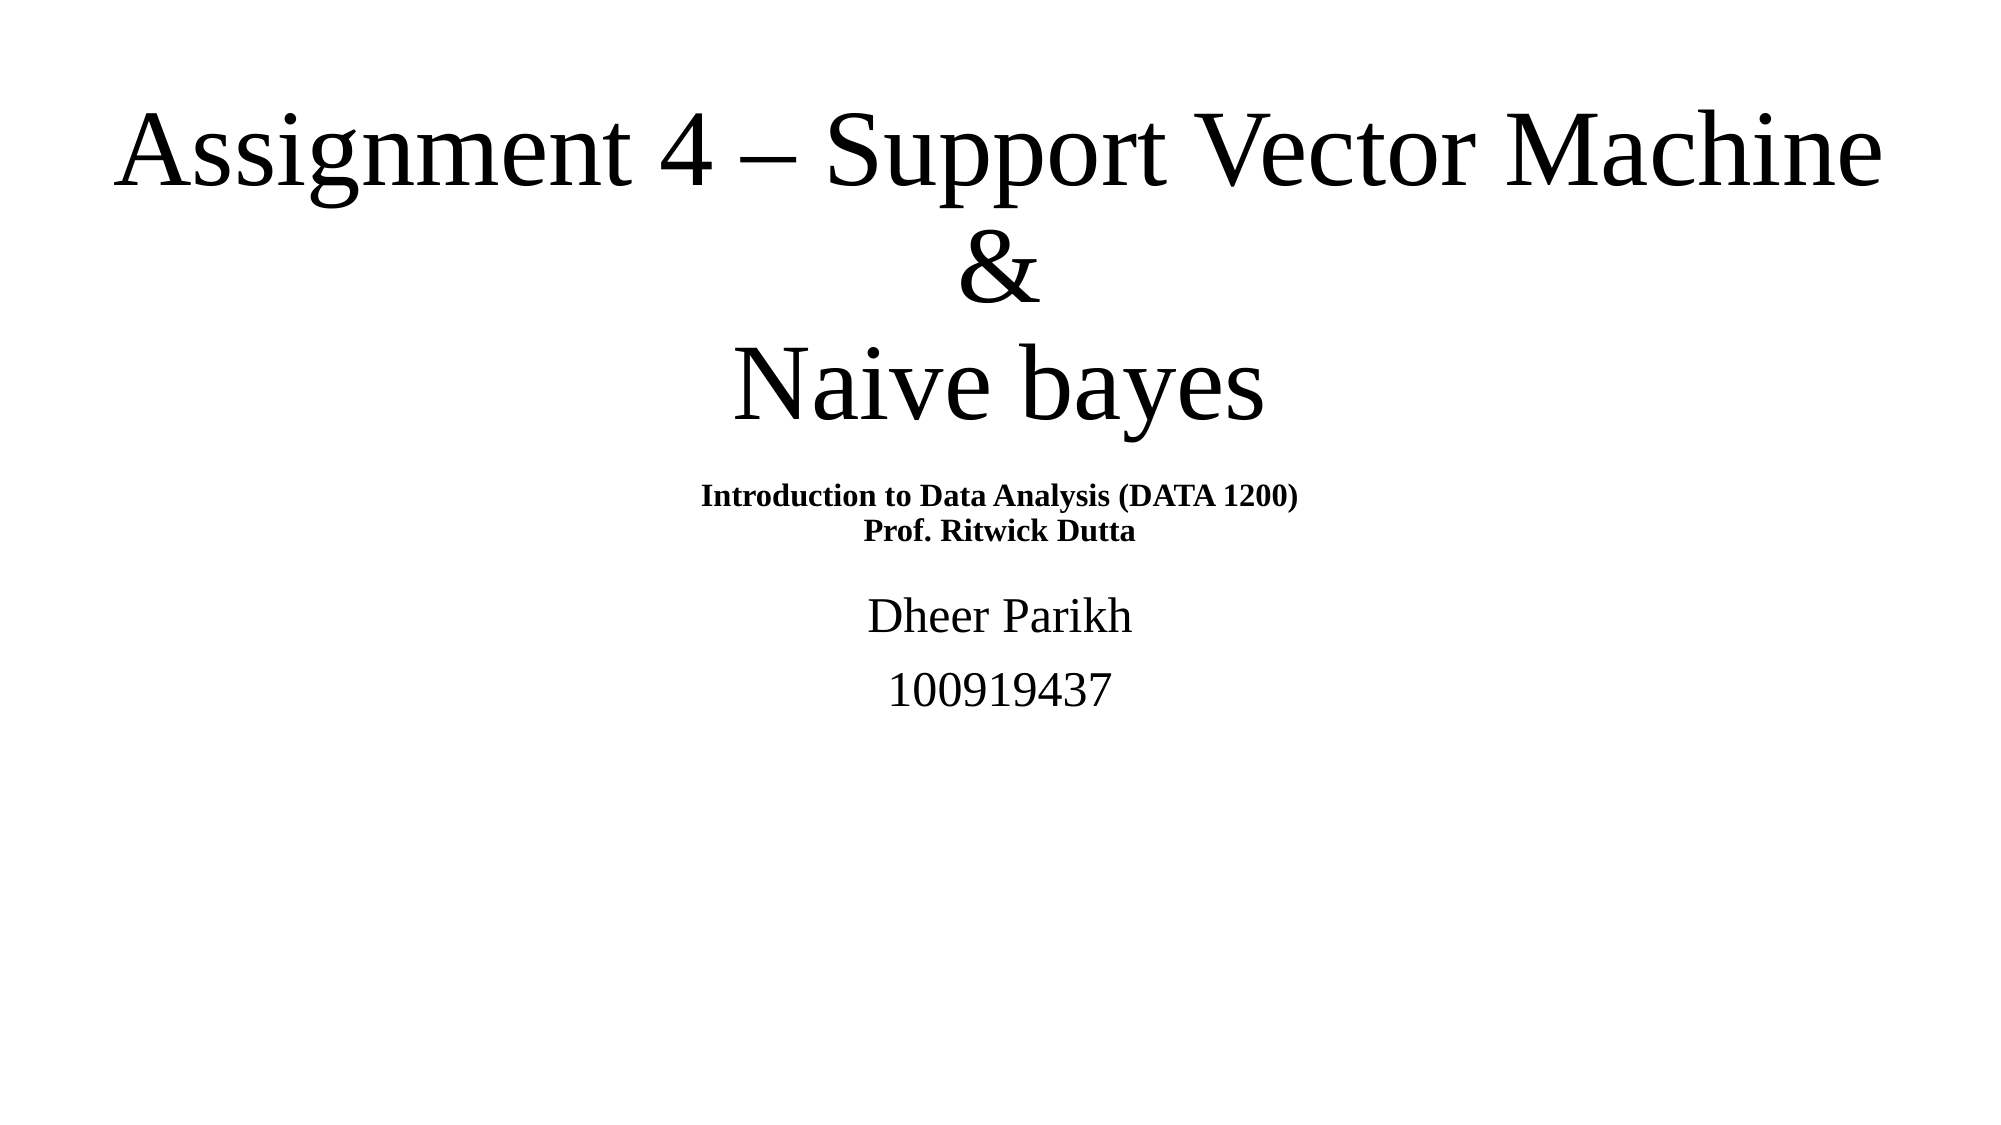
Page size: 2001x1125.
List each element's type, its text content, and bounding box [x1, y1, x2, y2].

subtitle Dheer Parikh 100919437 [805, 581, 1195, 734]
title Assignment 4 – Support Vector Machine & Naive bayes Introduction to Data Analysis (DATA 1200) Prof. Ritwick Dutta [63, 82, 1937, 557]
